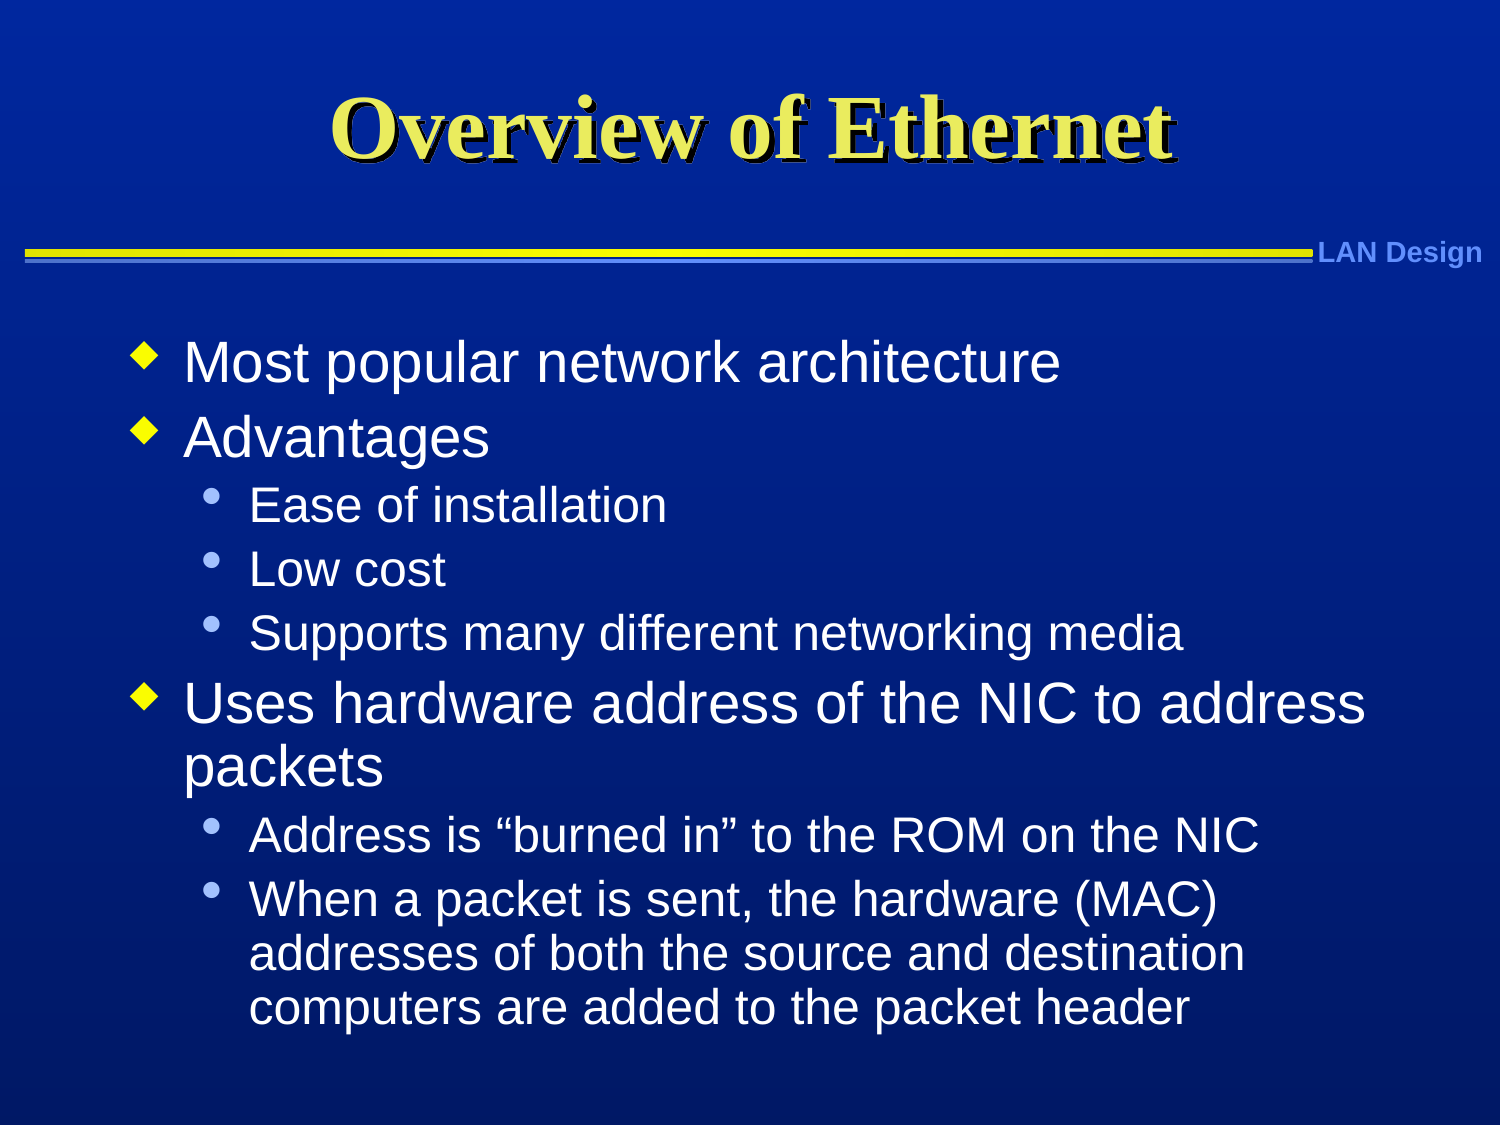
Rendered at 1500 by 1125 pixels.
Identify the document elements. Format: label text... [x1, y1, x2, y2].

title Overview of Ethernet [111, 27, 1392, 217]
list Most popular network architecture Advantages Ease of installation Low cost Supports many different networking media Uses hardware address of the NIC to address packets Address is “burned in” to the ROM on the NIC When a packet is sent, the hardware (MAC) addresses of both the source and destination computers are added to the packet header [111, 324, 1391, 1001]
